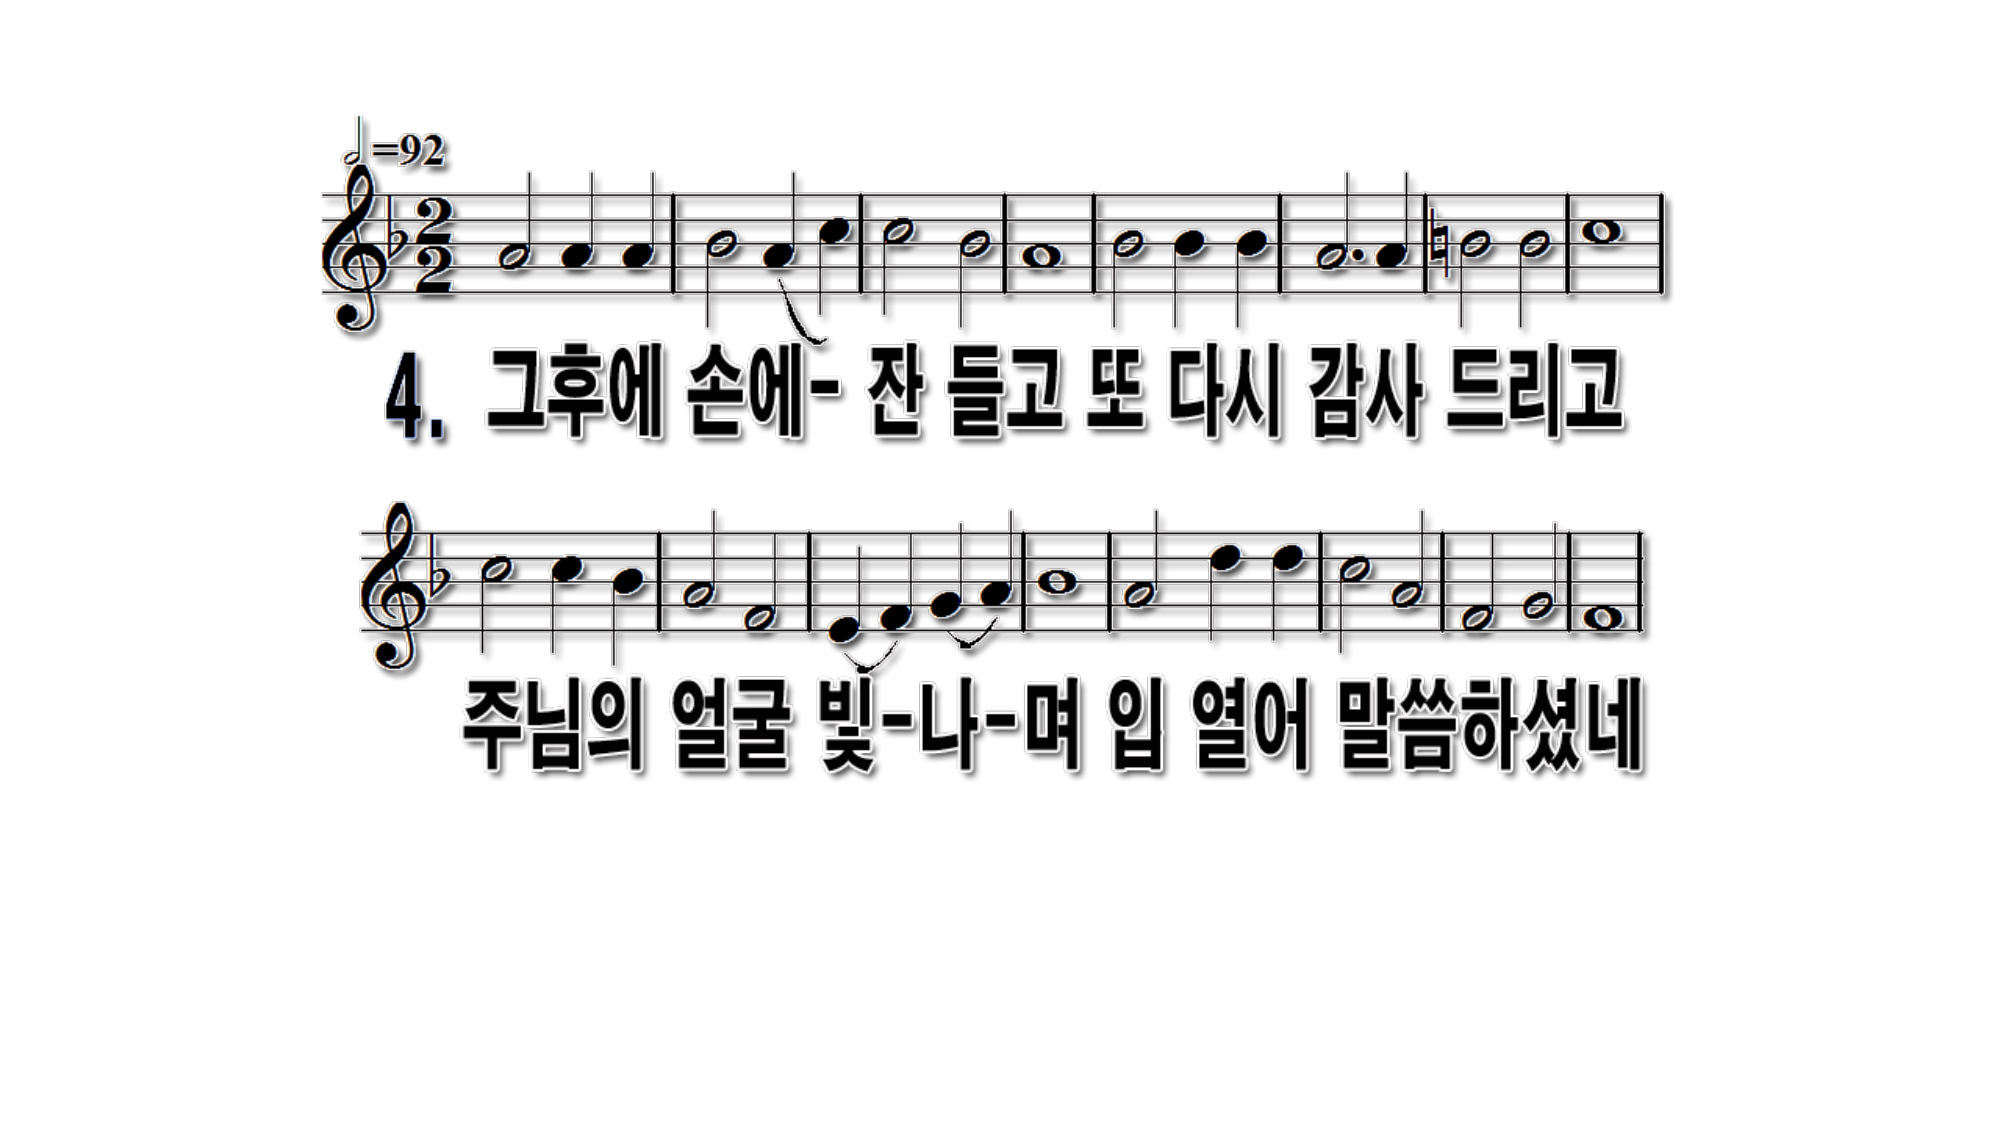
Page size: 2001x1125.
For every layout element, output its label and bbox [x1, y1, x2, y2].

picture [249, 0, 1750, 835]
